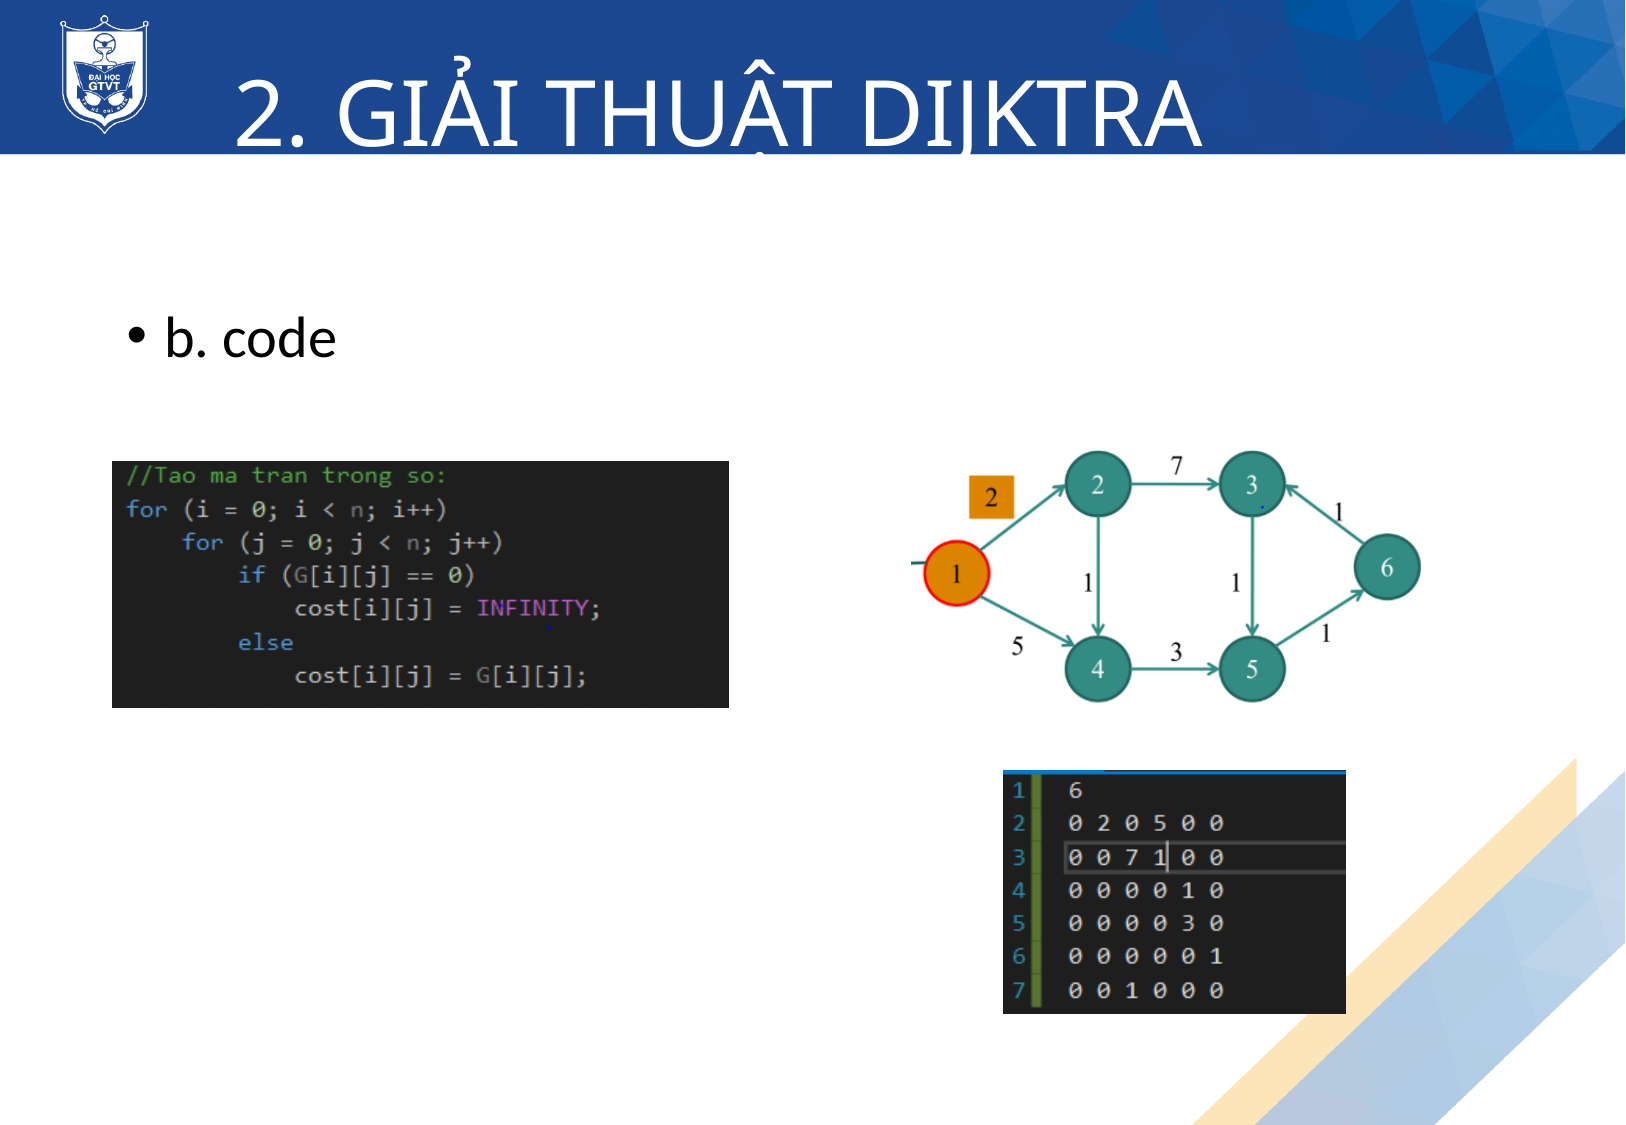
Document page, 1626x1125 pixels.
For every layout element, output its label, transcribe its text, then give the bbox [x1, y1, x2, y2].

list b. code [111, 299, 1514, 1014]
picture [0, 0, 1626, 1125]
title 2. GIẢI THUẬT DIJKTRA [218, 59, 1514, 185]
